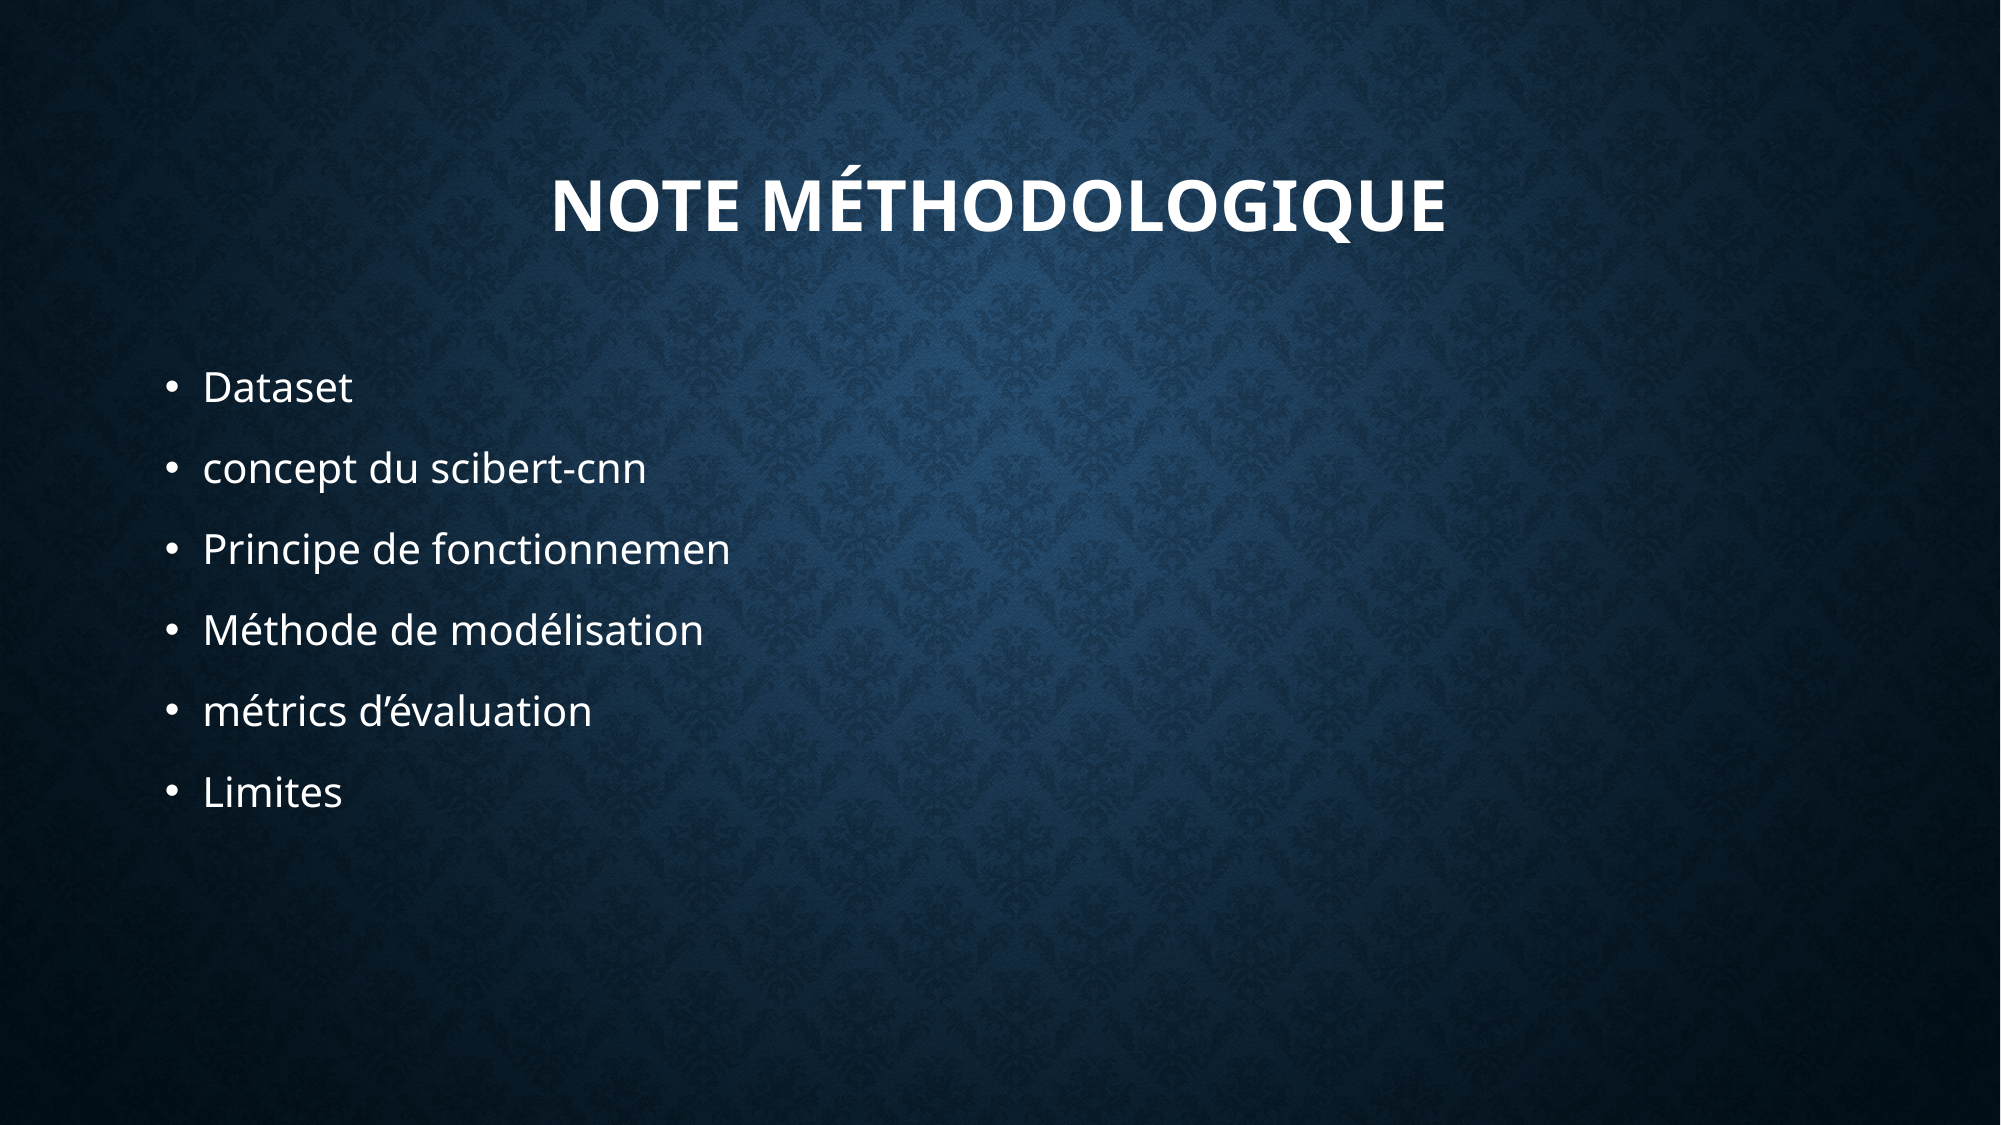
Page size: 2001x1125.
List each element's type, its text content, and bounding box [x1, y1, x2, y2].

title Note méthodologique [149, 99, 1849, 318]
list Dataset concept du scibert-cnn Principe de fonctionnemen Méthode de modélisation métrics d’évaluation Limites [149, 343, 1849, 950]
